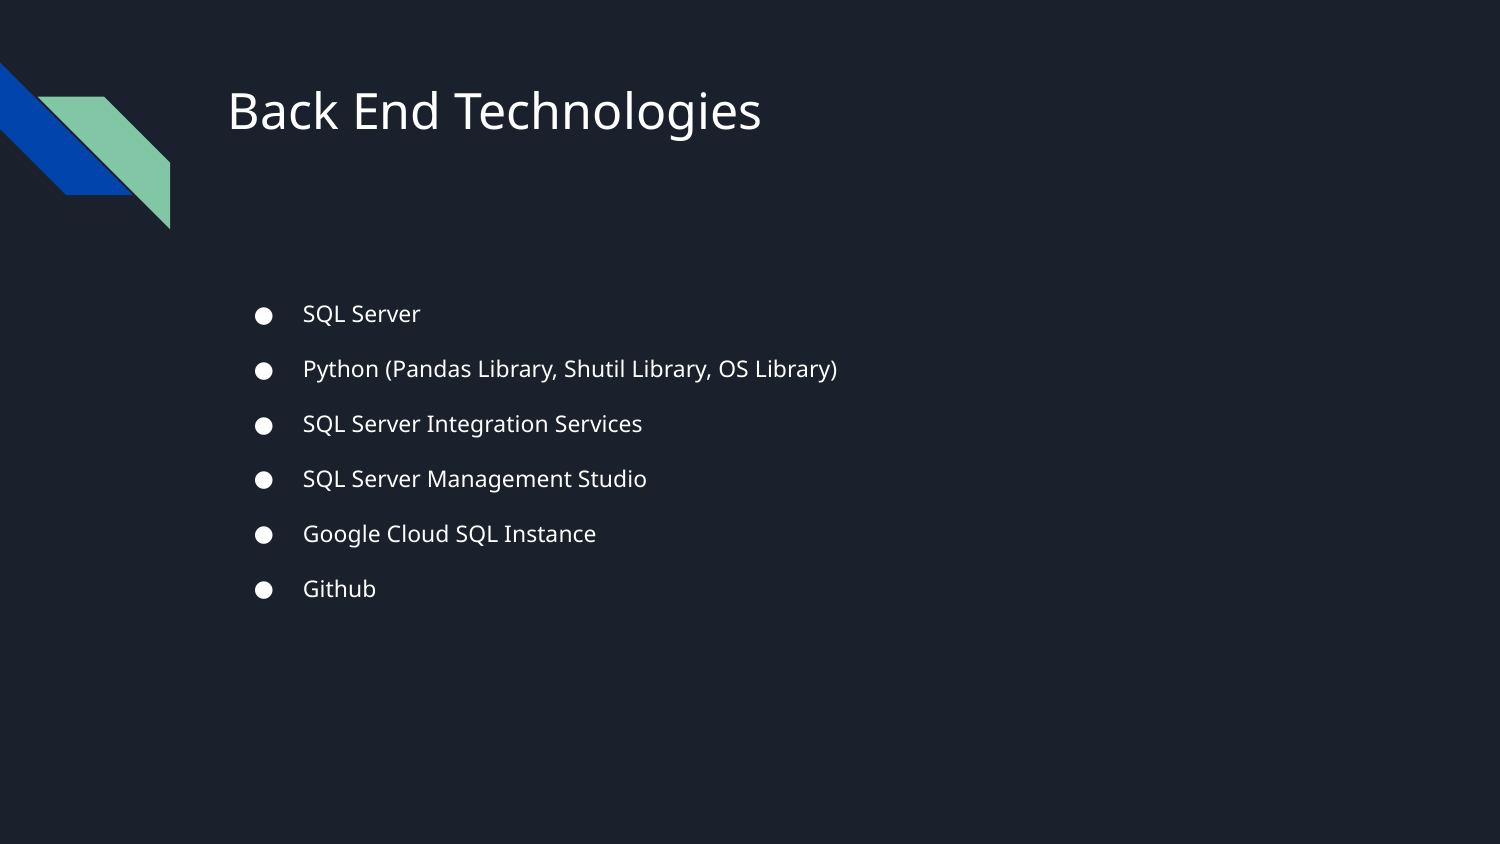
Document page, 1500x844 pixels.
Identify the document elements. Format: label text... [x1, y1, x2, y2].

list SQL Server Python (Pandas Library, Shutil Library, OS Library) SQL Server Integration Services SQL Server Management Studio Google Cloud SQL Instance Github [212, 257, 1368, 735]
title Back End Technologies [212, 64, 1368, 215]
